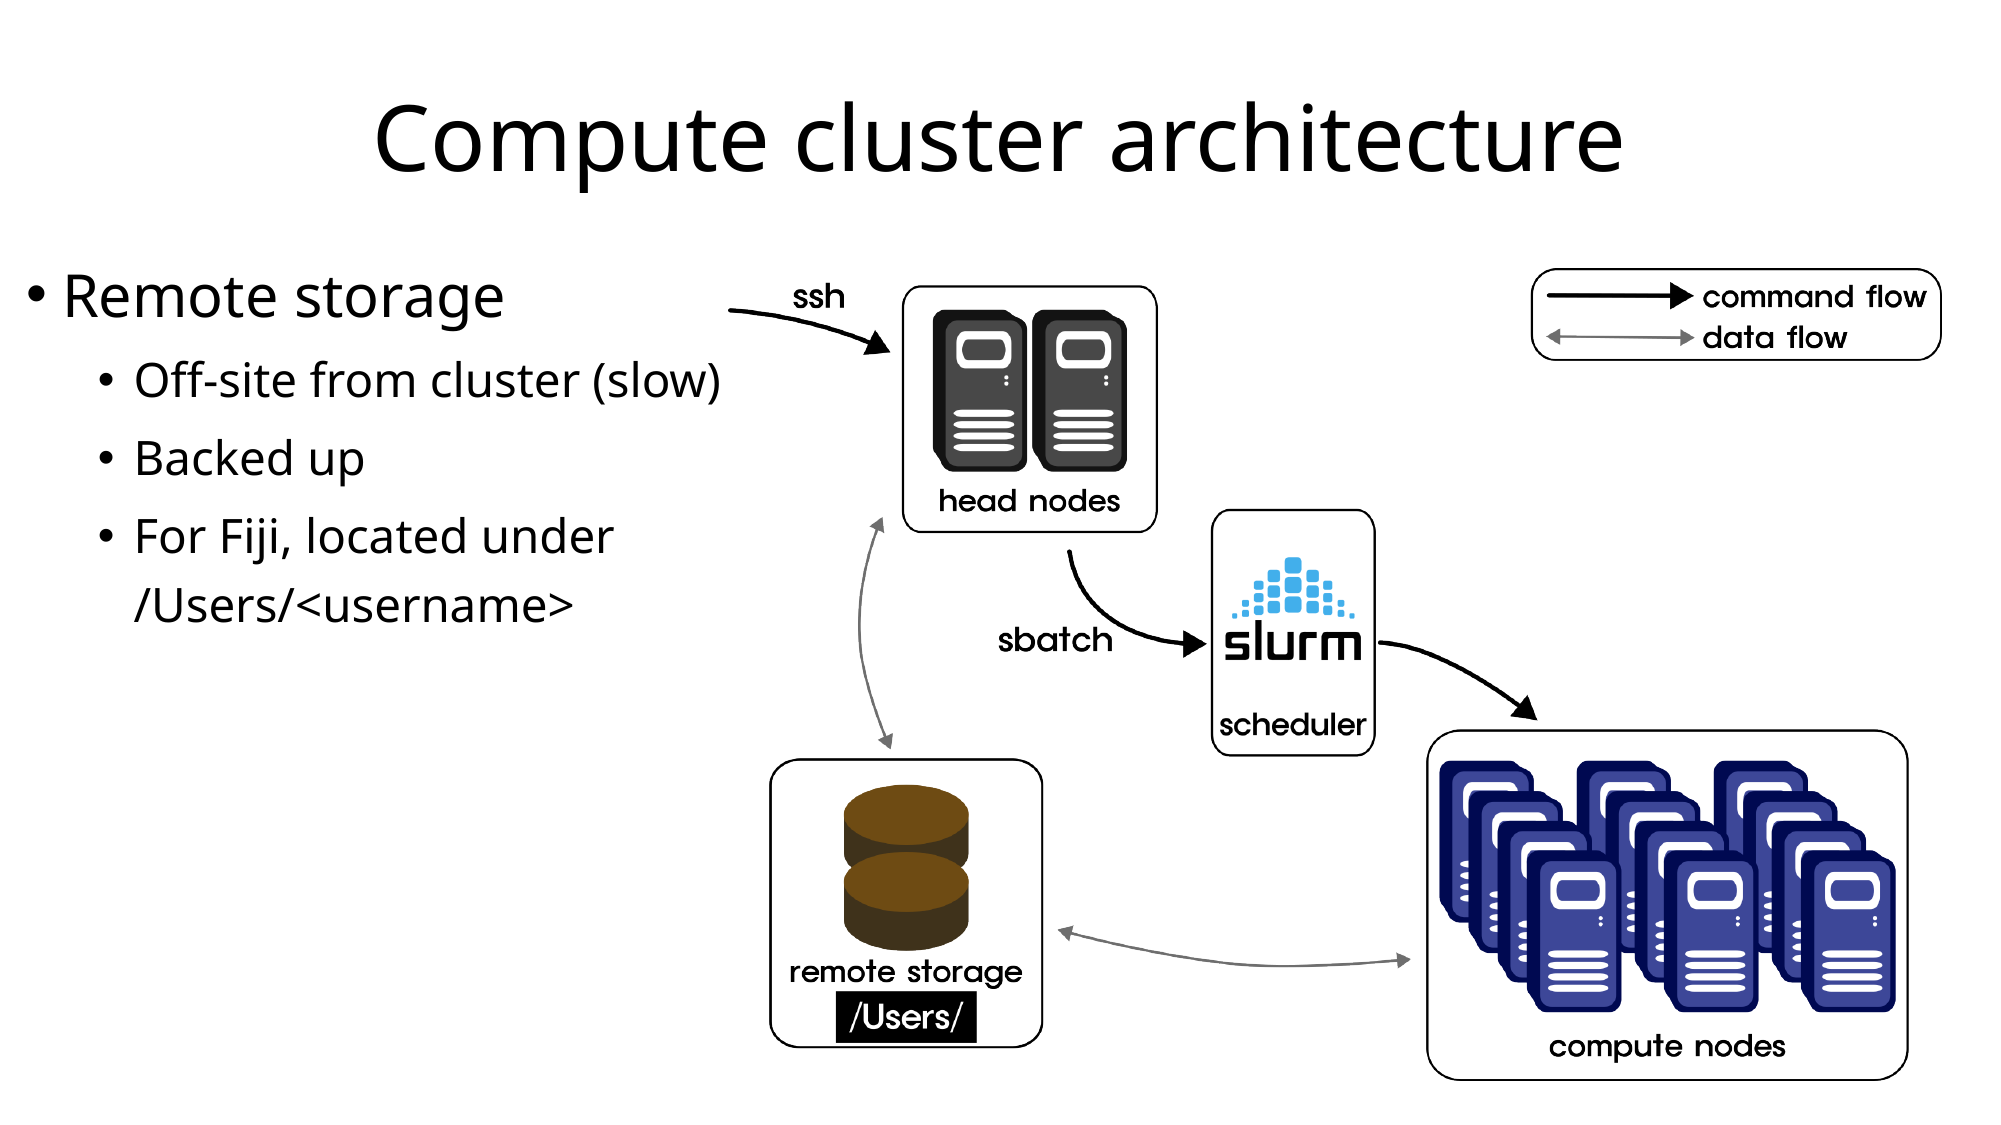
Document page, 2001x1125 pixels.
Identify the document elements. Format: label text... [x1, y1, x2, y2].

picture [727, 267, 1942, 1081]
title Compute cluster architecture [137, 33, 1863, 251]
list Remote storage Off-site from cluster (slow) Backed up For Fiji, located under /Users/<username> Local storage On-site with cluster (fast) NOT backed up, $$$ For Fiji, located under /scratch/Users/<username> [11, 236, 771, 1078]
